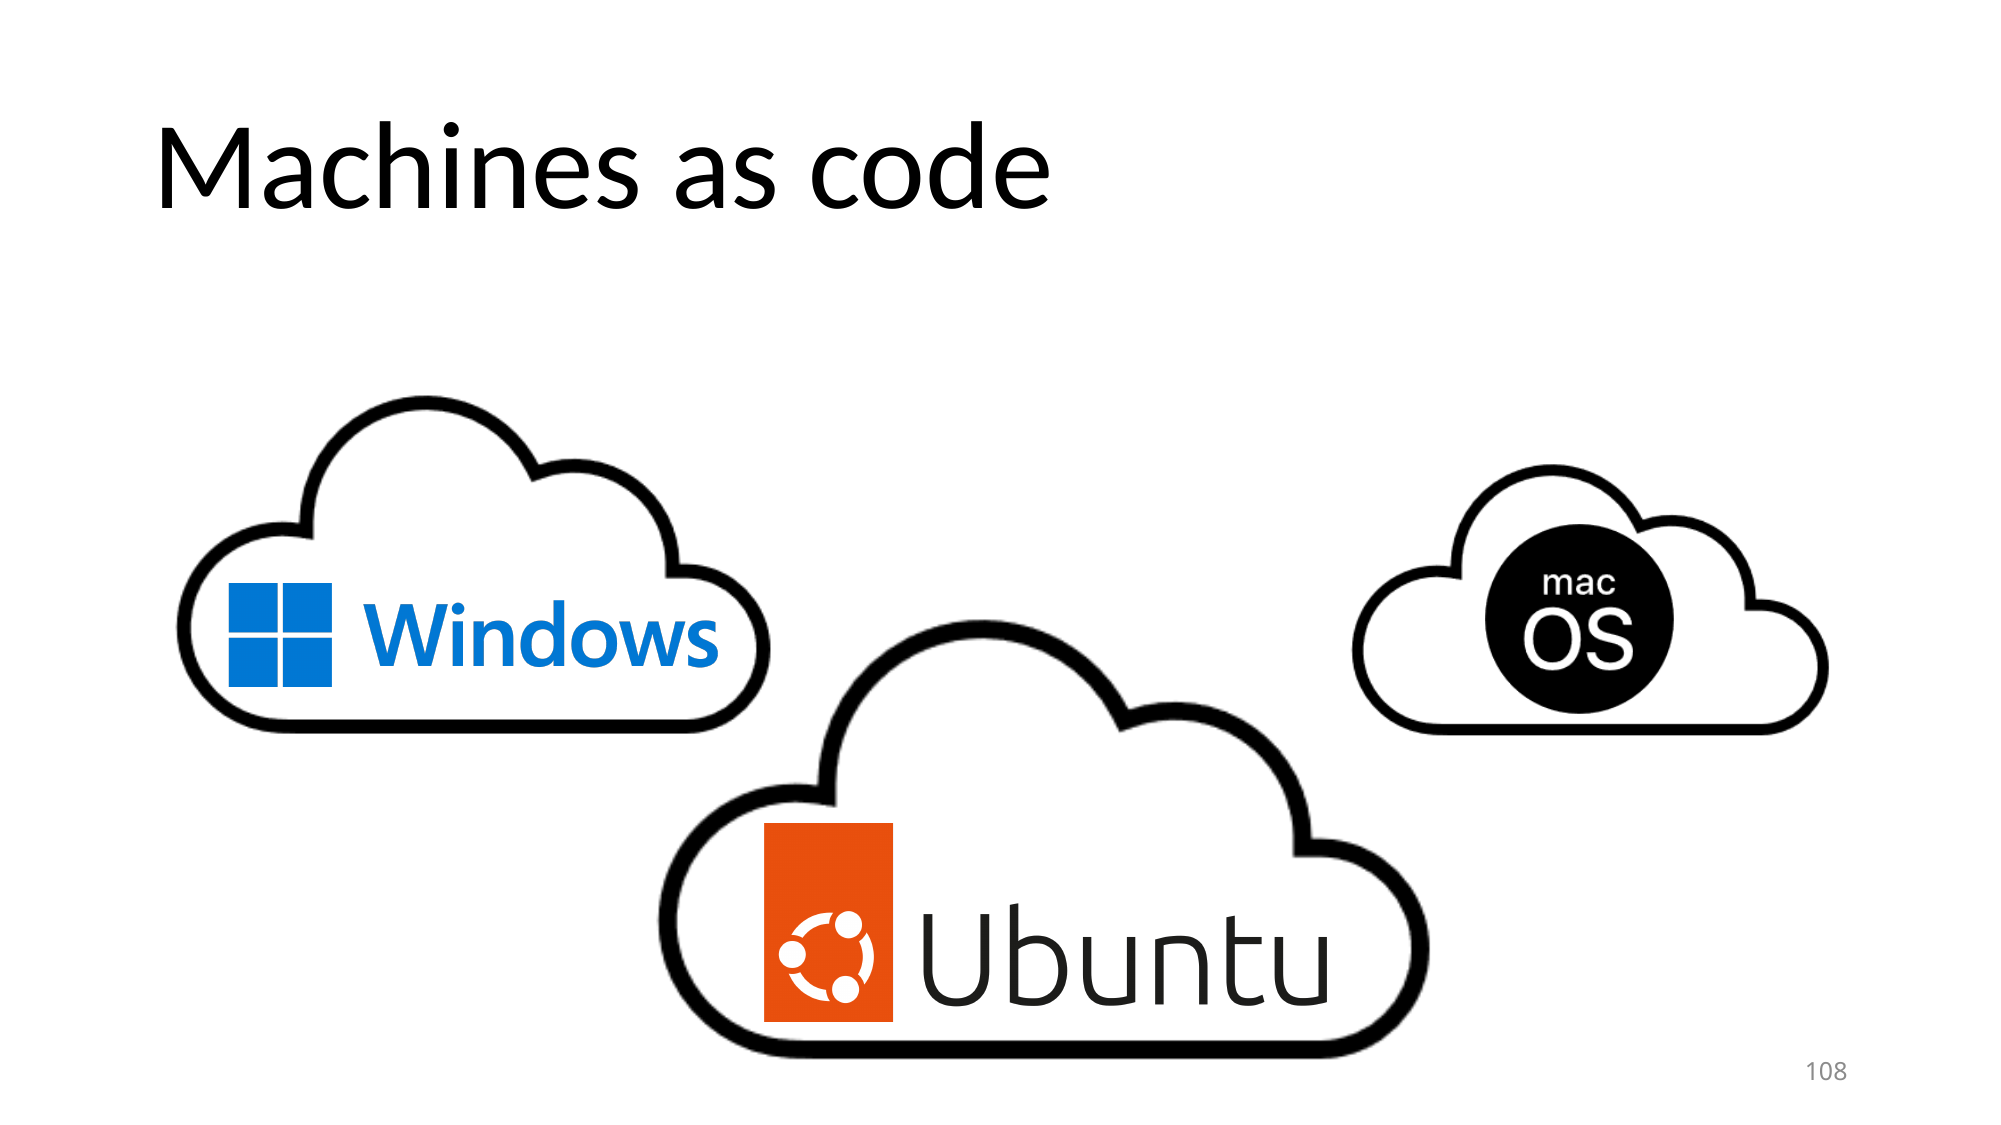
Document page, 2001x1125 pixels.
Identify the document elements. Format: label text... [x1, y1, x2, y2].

title Machines as code [137, 59, 1863, 278]
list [137, 227, 813, 903]
slide_number 108 [1485, 1042, 1863, 1103]
picture [228, 329, 1863, 1125]
